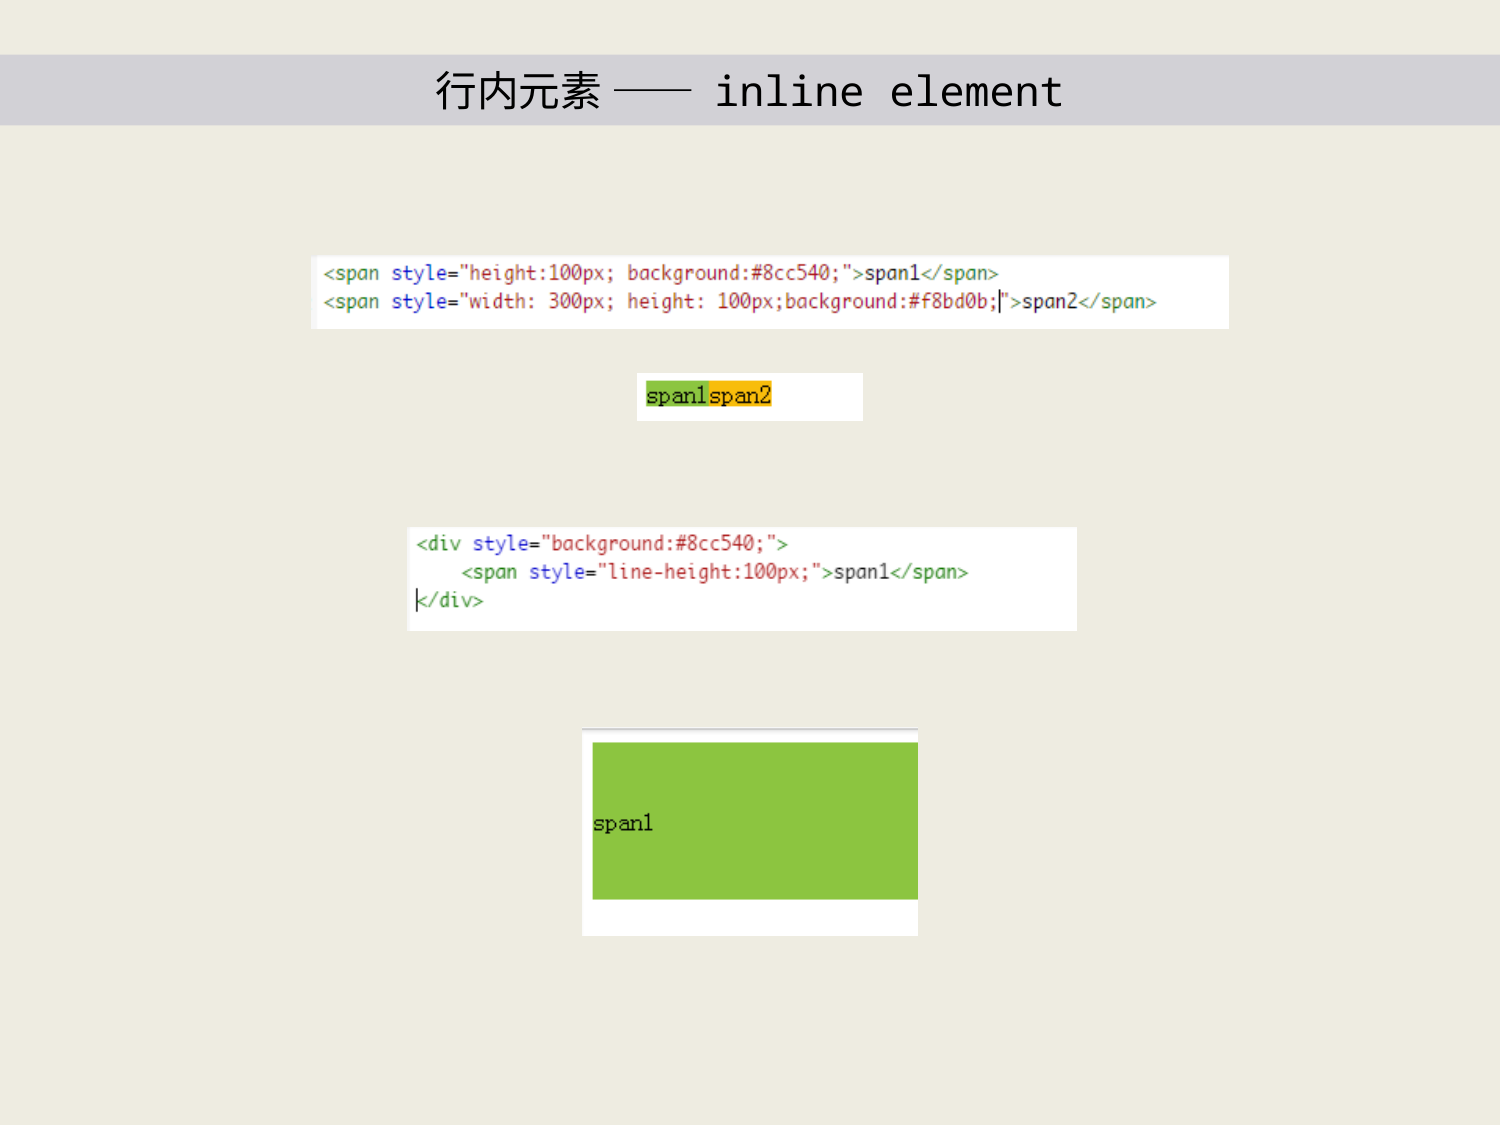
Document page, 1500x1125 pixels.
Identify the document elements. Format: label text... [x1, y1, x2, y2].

picture [637, 373, 863, 421]
picture [407, 526, 1077, 631]
picture [582, 727, 918, 936]
text_box 行内元素 —— inline element [0, 52, 1500, 127]
picture [310, 255, 1229, 329]
